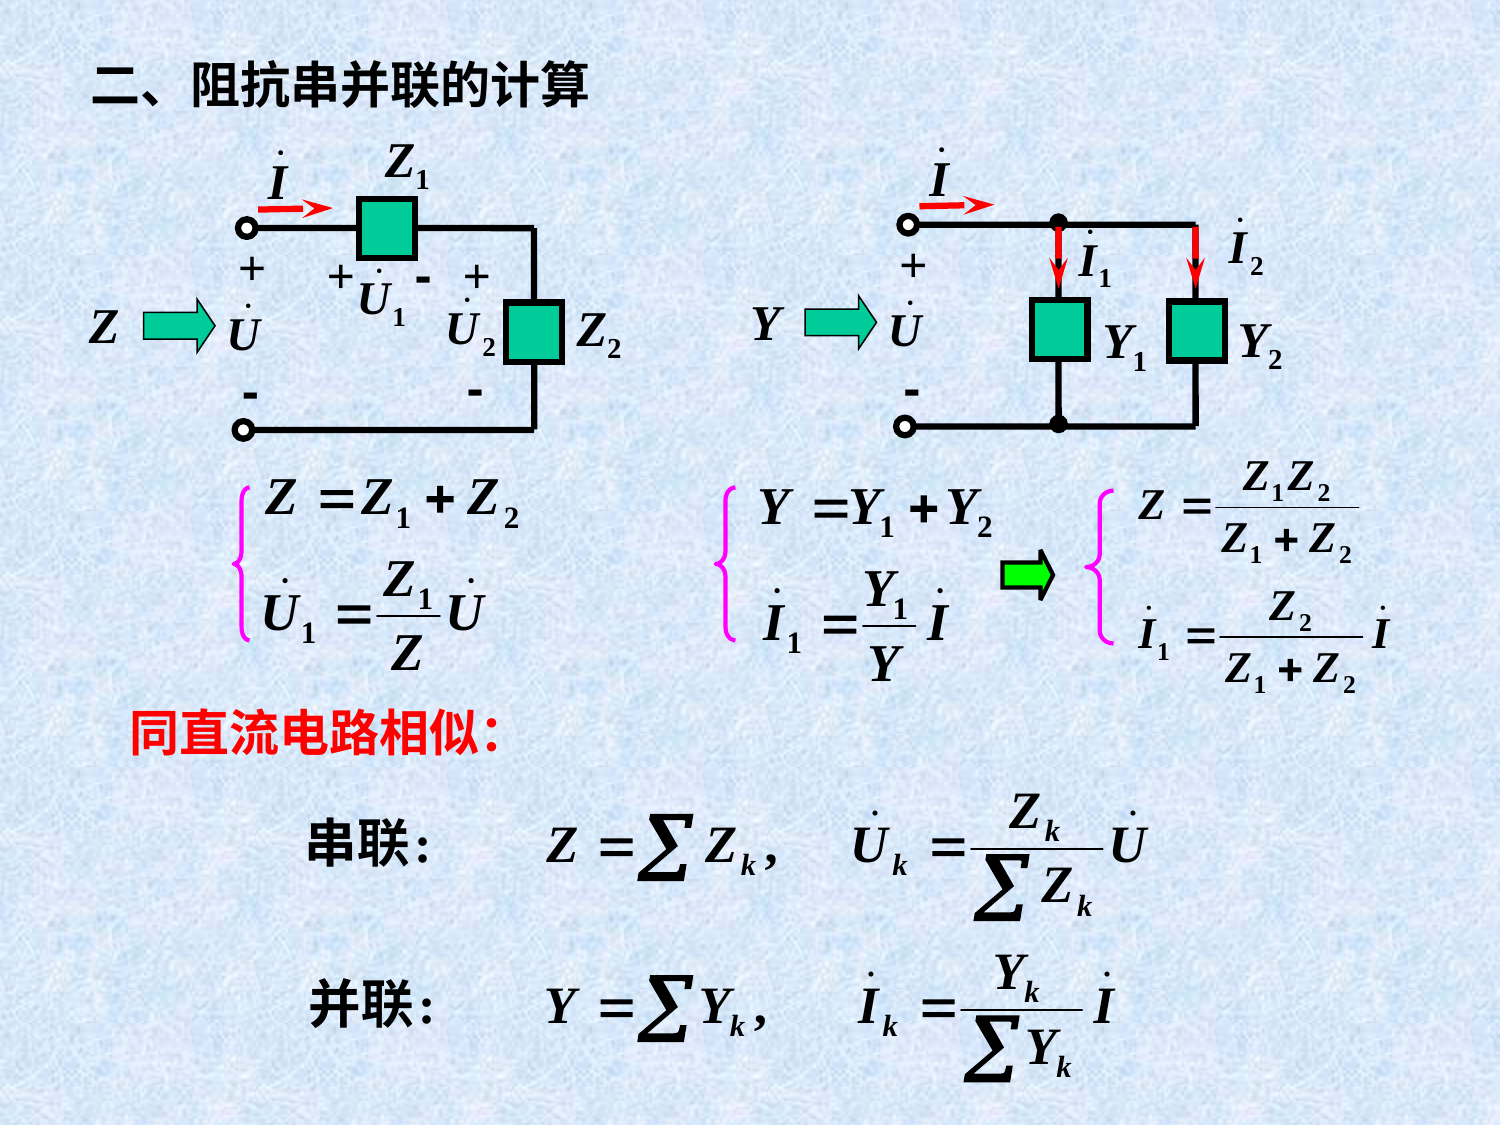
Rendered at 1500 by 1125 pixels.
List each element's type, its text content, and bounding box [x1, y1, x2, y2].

text_box [233, 487, 250, 641]
picture [0, 0, 1500, 1125]
text_box [1085, 490, 1114, 644]
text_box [735, 142, 1301, 436]
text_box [753, 471, 1003, 694]
text_box 同直流电路相似： [114, 693, 545, 769]
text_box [1129, 447, 1402, 705]
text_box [255, 462, 531, 684]
text_box 二、阻抗串并联的计算 [75, 46, 716, 122]
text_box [73, 119, 640, 439]
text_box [302, 778, 1162, 1095]
text_box [715, 487, 736, 641]
text_box [1003, 549, 1054, 601]
